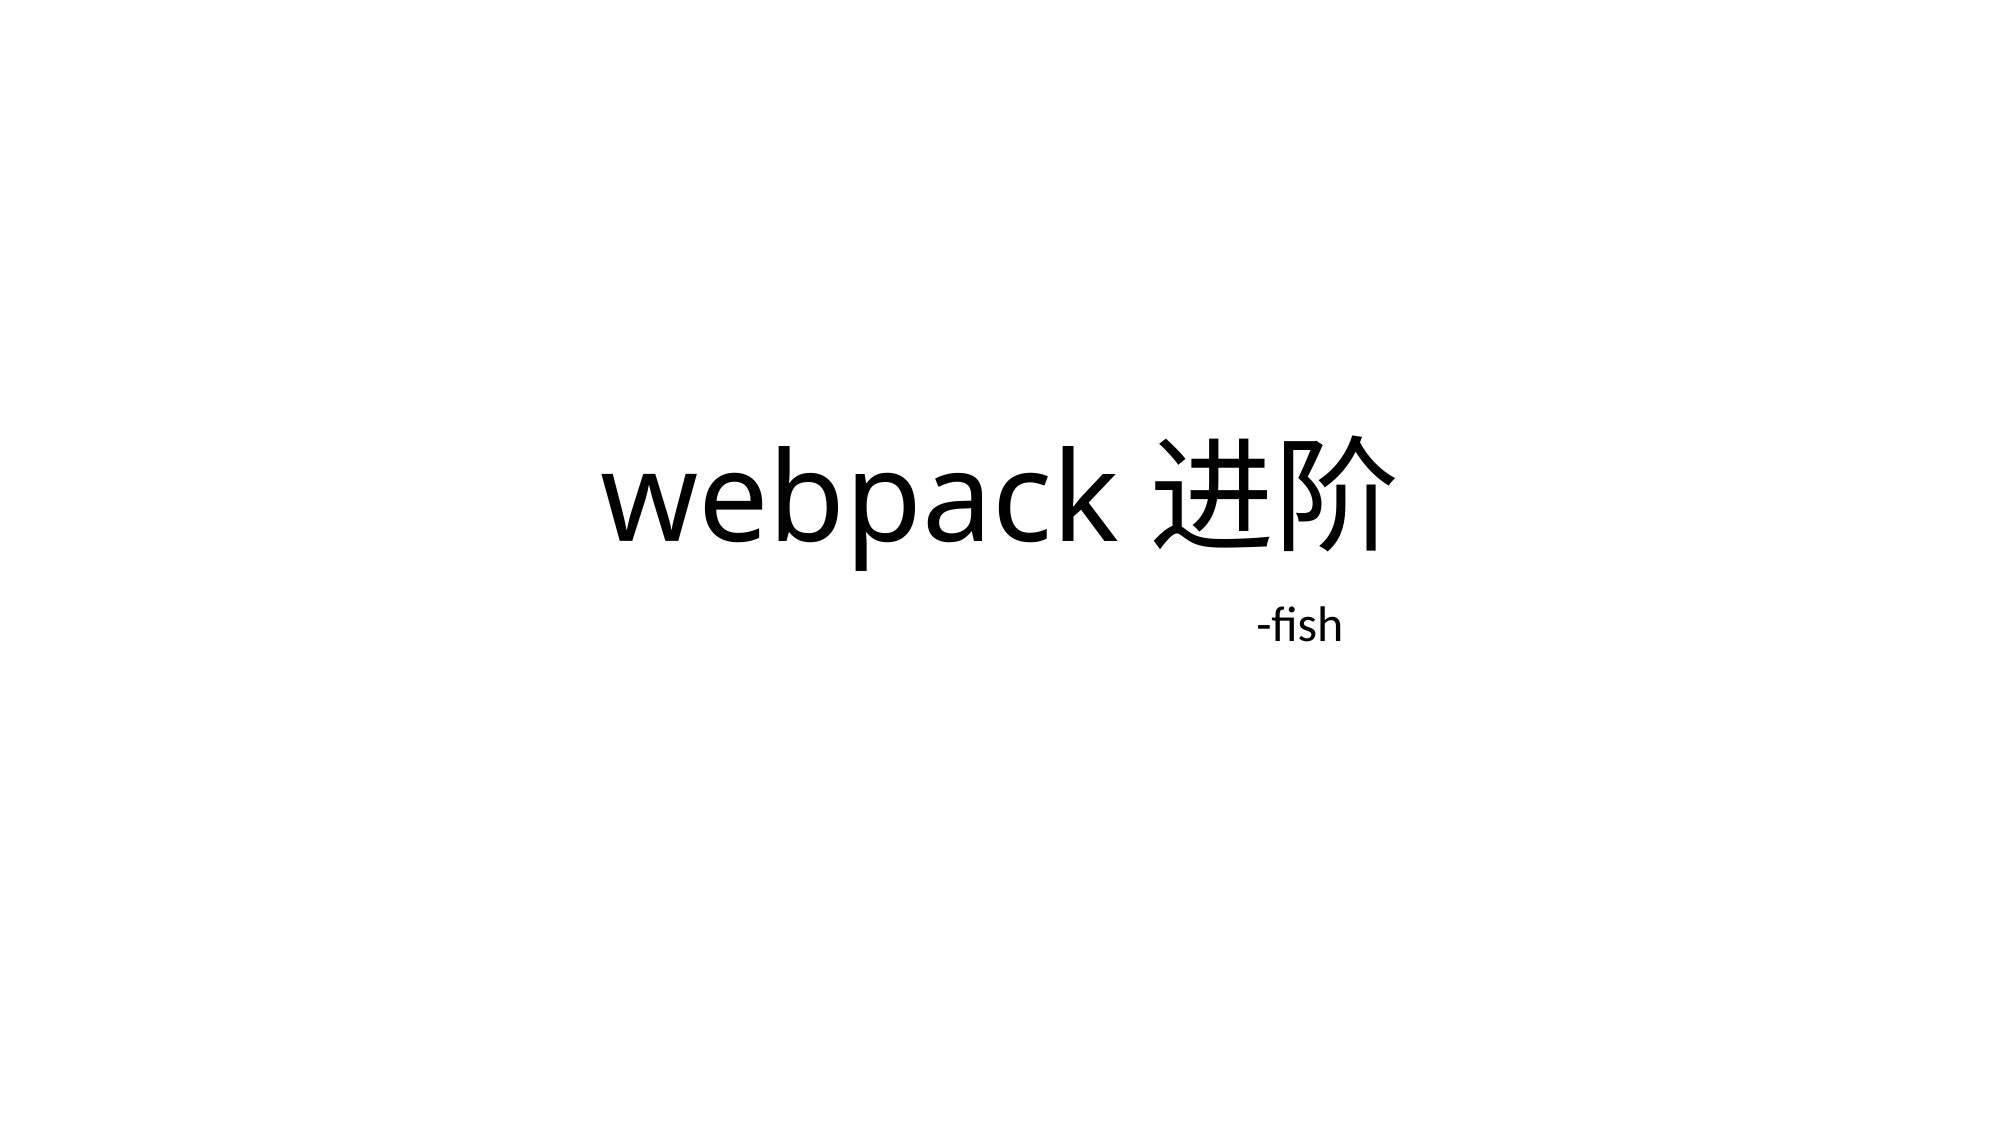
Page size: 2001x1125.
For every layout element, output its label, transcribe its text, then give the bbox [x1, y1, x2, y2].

subtitle -fish [249, 590, 1750, 863]
title webpack进阶 [249, 184, 1750, 576]
